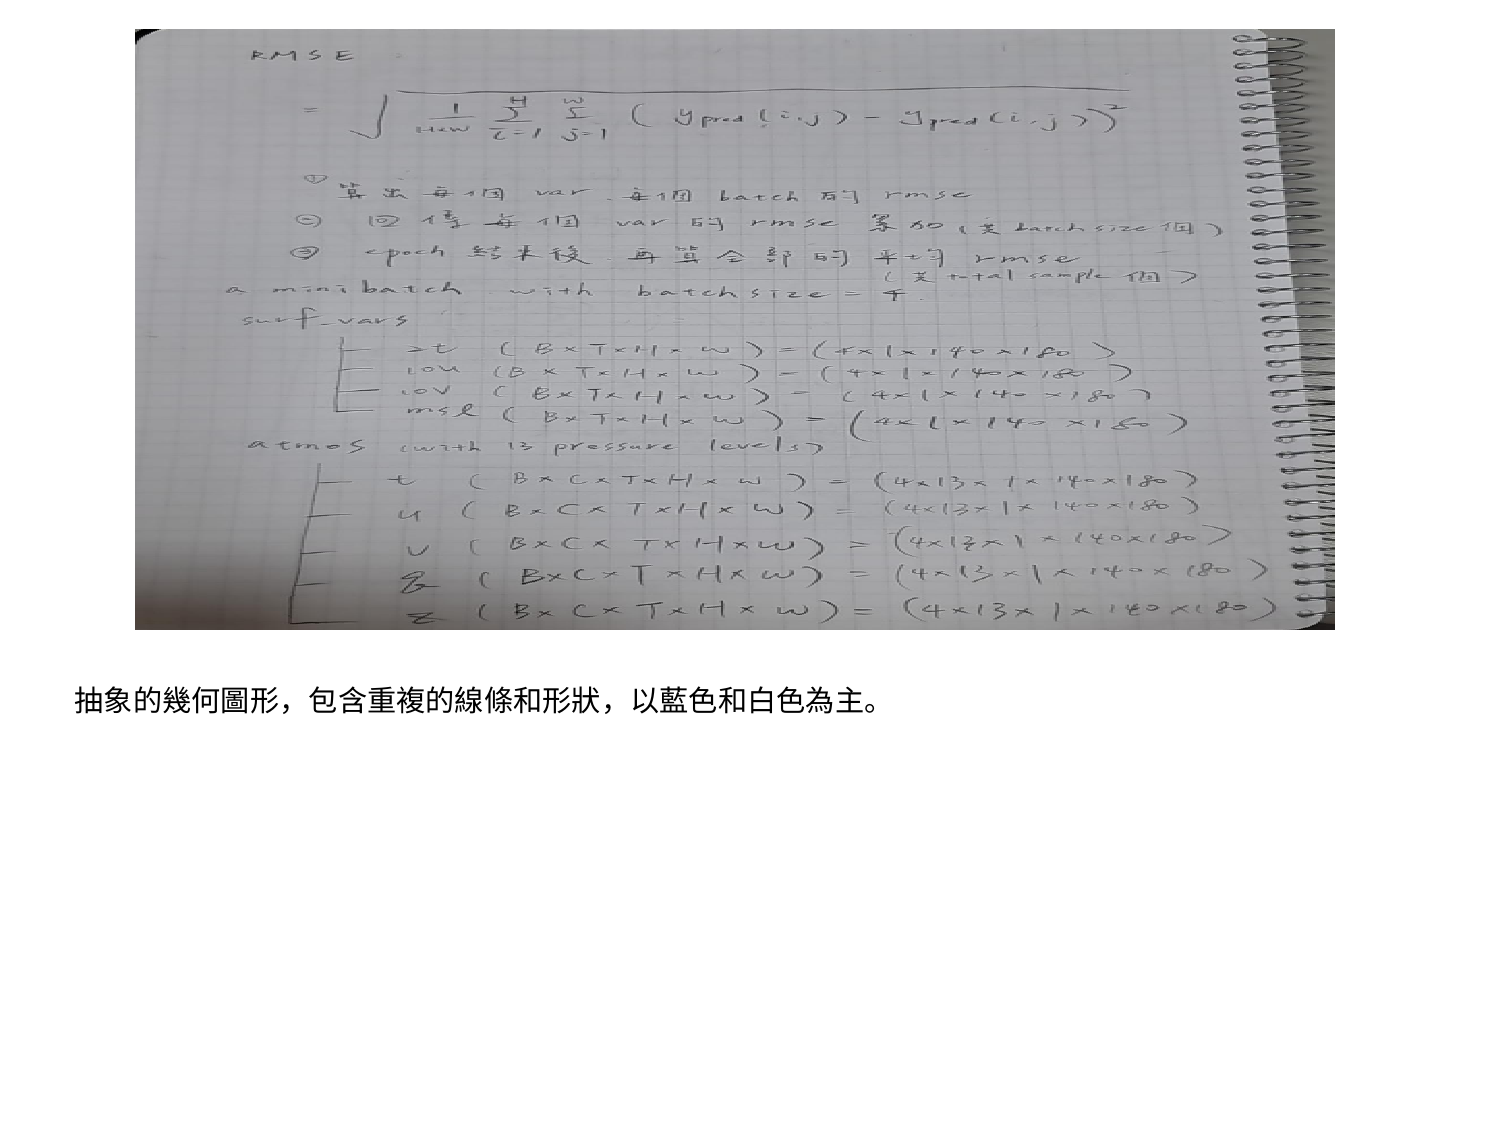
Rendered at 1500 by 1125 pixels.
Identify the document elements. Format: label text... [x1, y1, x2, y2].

text_box 抽象的幾何圖形，包含重複的線條和形狀，以藍色和白色為主。 [59, 674, 1260, 760]
picture [134, 29, 1336, 631]
